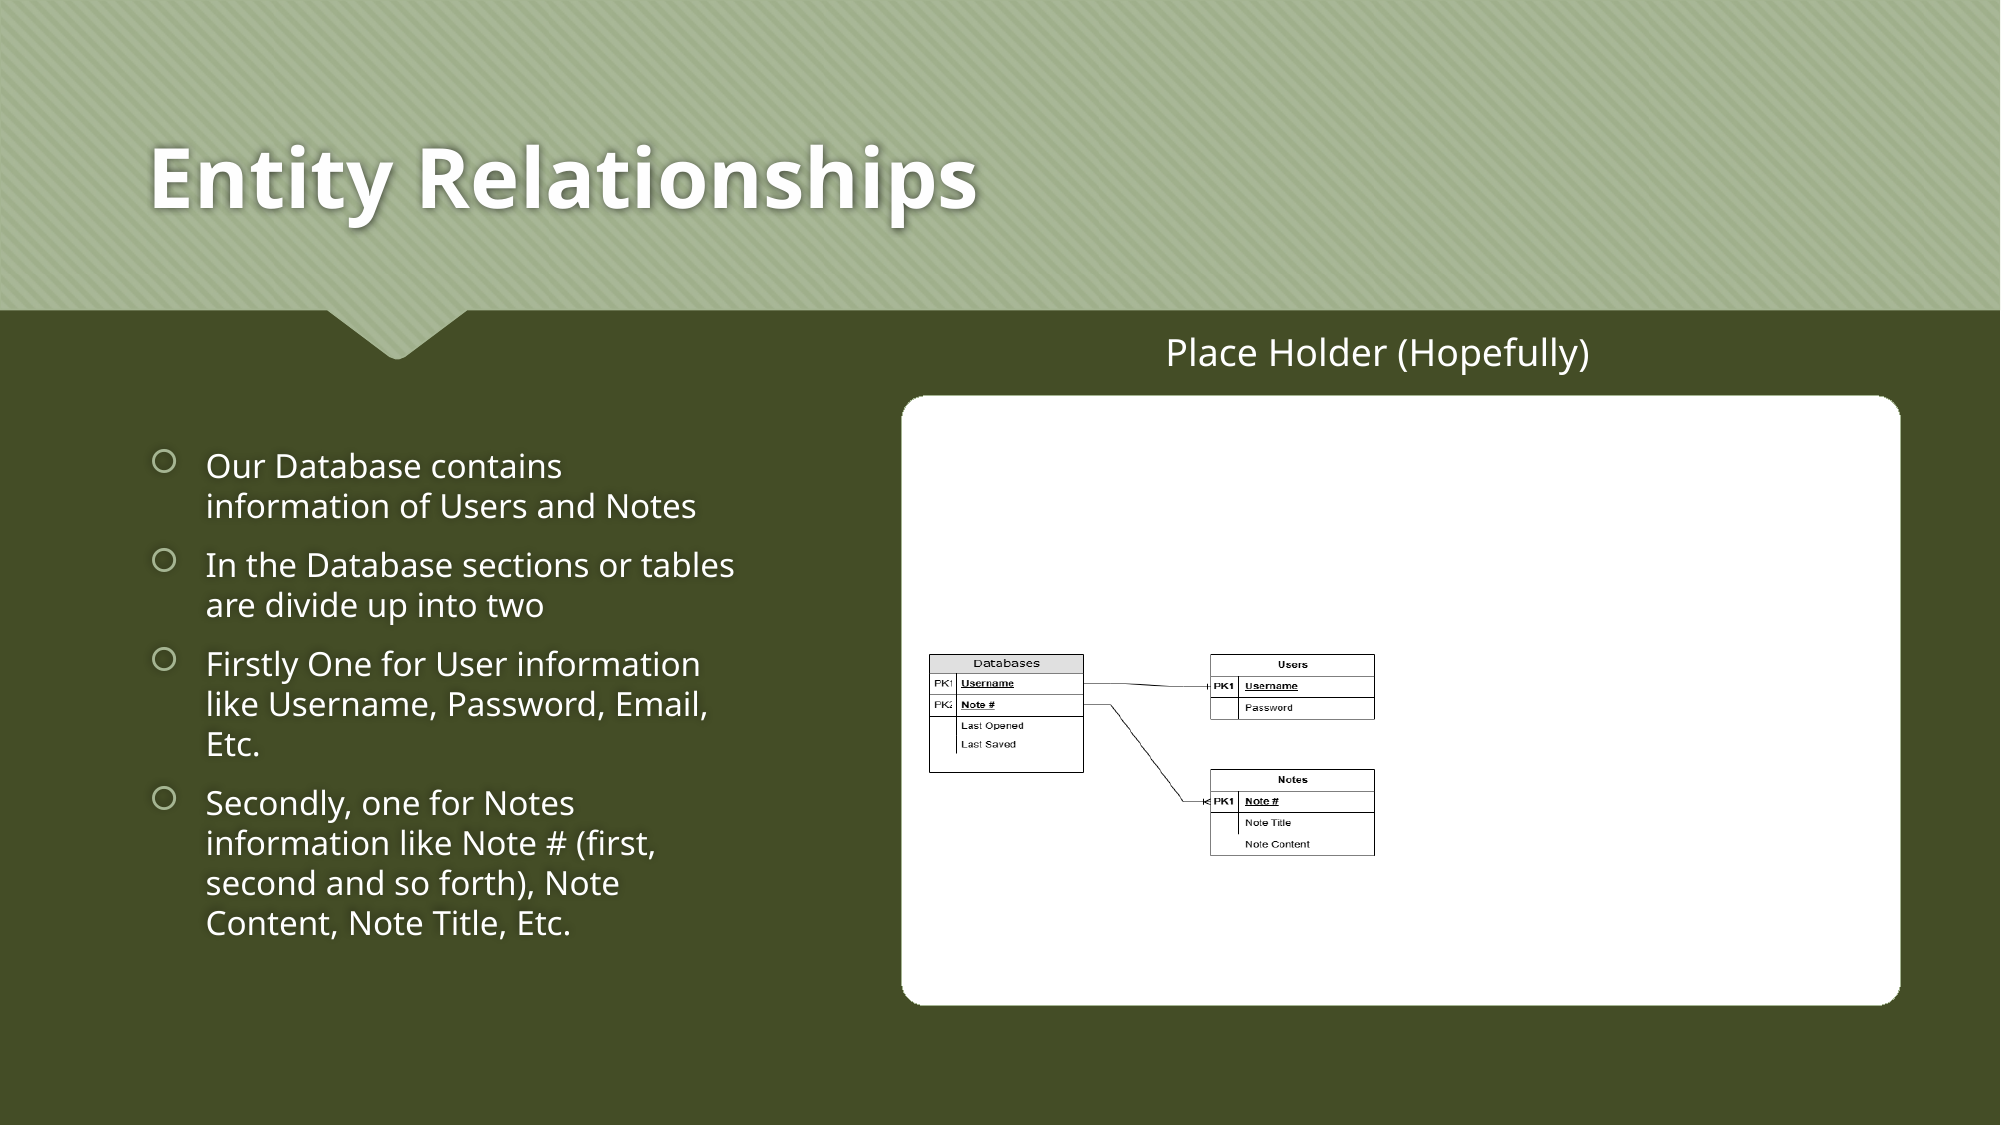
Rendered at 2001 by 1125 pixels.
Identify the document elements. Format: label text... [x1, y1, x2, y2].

list Our Database contains information of Users and Notes In the Database sections or tables are divide up into two Firstly One for User information like Username, Password, Email, Etc. Secondly, one for Notes information like Note # (first, second and so forth), Note Content, Note Title, Etc. [134, 395, 764, 992]
title Entity Relationships [132, 73, 1868, 233]
picture [901, 395, 1901, 1006]
text_box Place Holder (Hopefully) [1150, 321, 1652, 382]
